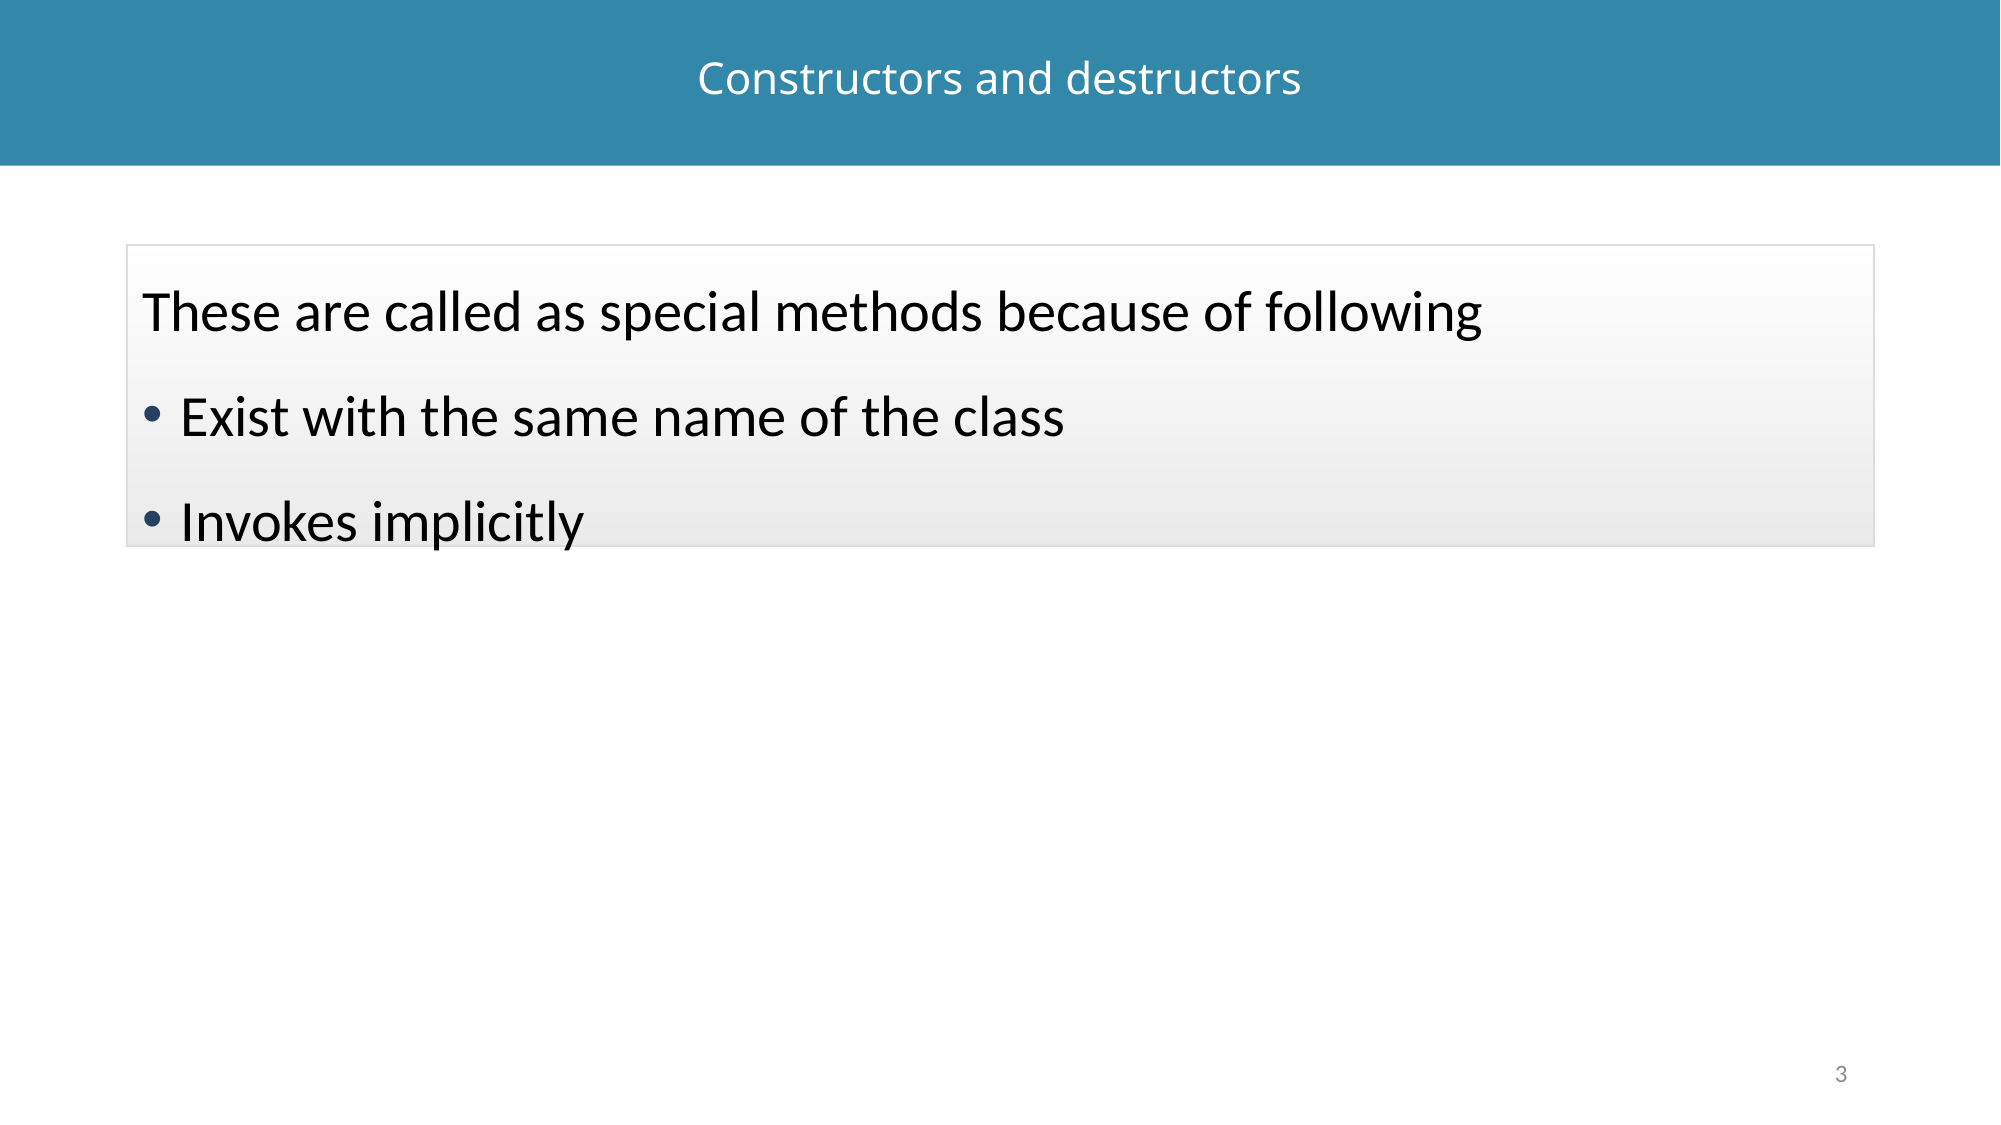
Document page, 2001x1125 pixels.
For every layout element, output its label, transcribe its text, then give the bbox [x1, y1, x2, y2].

title Constructors and destructors [0, 0, 2000, 166]
text_box These are called as special methods because of following Exist with the same name of the class Invokes implicitly [127, 244, 1874, 547]
slide_number 3 [1412, 1042, 1863, 1103]
